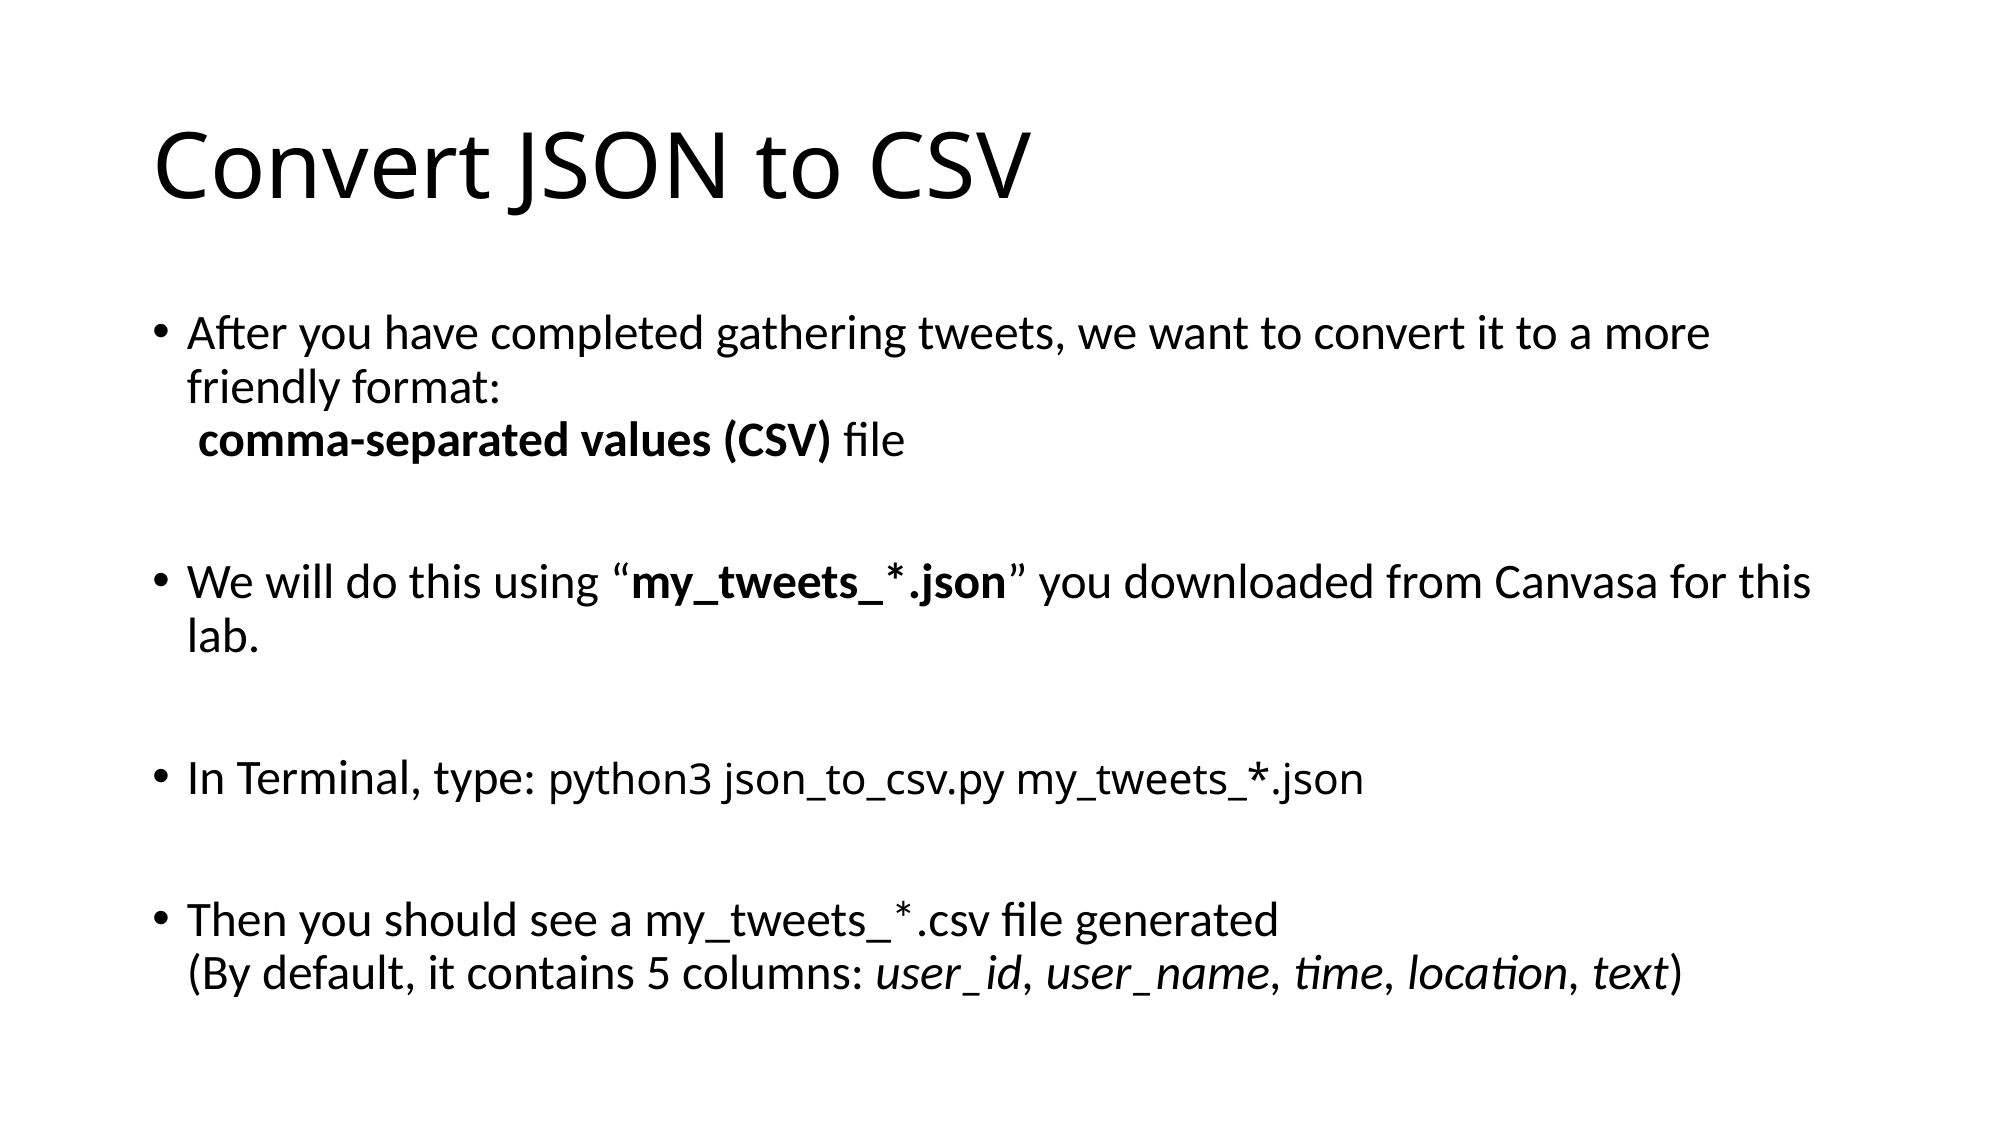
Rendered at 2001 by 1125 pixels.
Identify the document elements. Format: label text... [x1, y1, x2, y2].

list After you have completed gathering tweets, we want to convert it to a more friendly format: comma-separated values (CSV) file We will do this using “my_tweets_*.json” you downloaded from Canvasa for this lab. In Terminal, type: python3 json_to_csv.py my_tweets_*.json Then you should see a my_tweets_*.csv file generated (By default, it contains 5 columns: user_id, user_name, time, location, text) [137, 299, 1863, 1014]
title Convert JSON to CSV [137, 59, 1863, 278]
